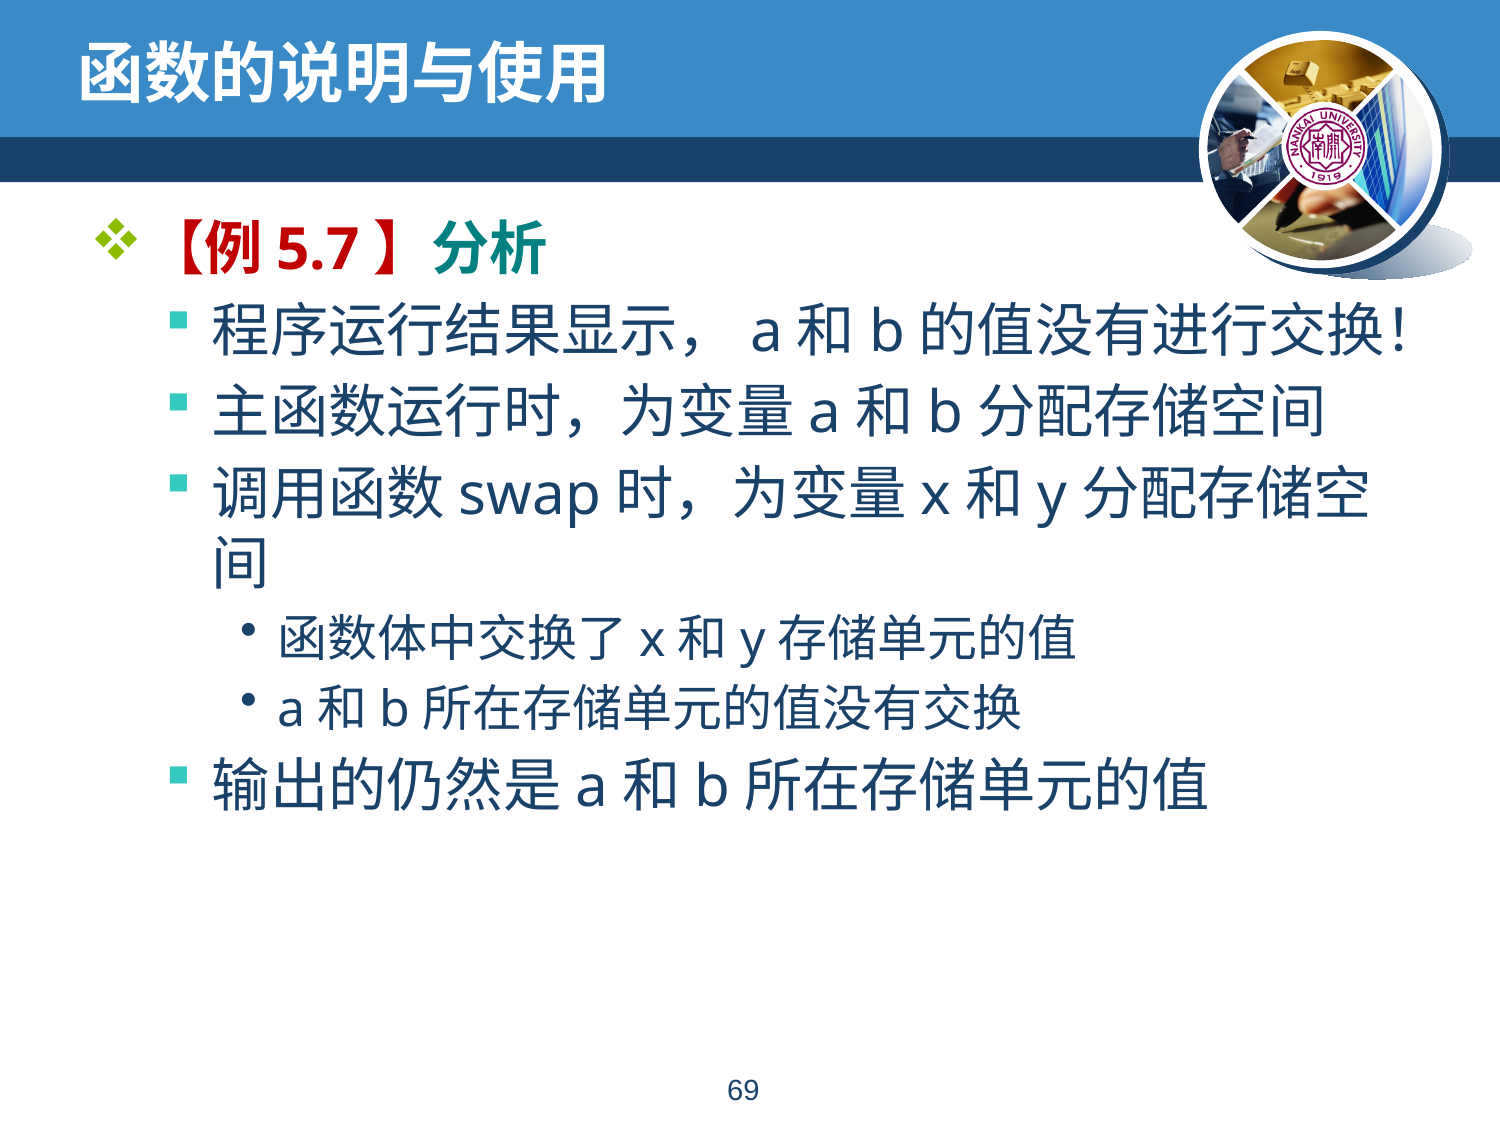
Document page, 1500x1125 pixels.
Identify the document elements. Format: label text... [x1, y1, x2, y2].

list 【例5.7】分析 程序运行结果显示，a和b的值没有进行交换！ 主函数运行时，为变量a和b分配存储空间 调用函数swap时，为变量x和y分配存储空间 函数体中交换了x和y存储单元的值 a和b所在存储单元的值没有交换 输出的仍然是a和b所在存储单元的值 [75, 203, 1425, 1065]
title 函数的说明与使用 [62, 24, 1275, 118]
picture [1207, 40, 1433, 203]
slide_number 68 [607, 1063, 879, 1112]
